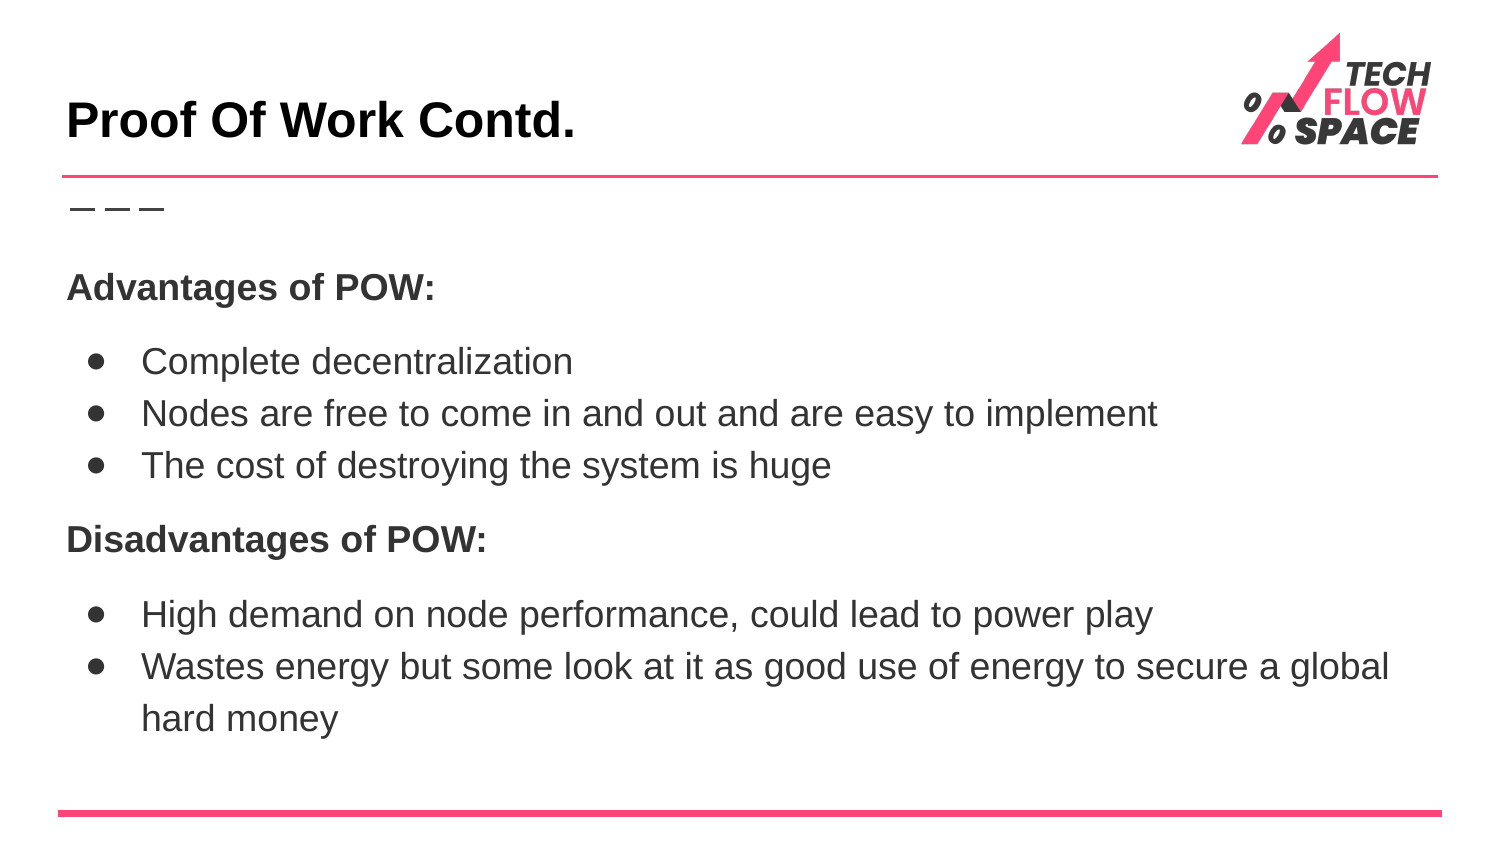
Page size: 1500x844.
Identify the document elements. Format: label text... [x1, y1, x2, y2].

picture [1212, 14, 1460, 163]
list Advantages of POW: Complete decentralization Nodes are free to come in and out and are easy to implement The cost of destroying the system is huge Disadvantages of POW: High demand on node performance, could lead to power play Wastes energy but some look at it as good use of energy to secure a global hard money [51, 240, 1442, 807]
title Proof Of Work Contd. [51, 42, 1077, 163]
